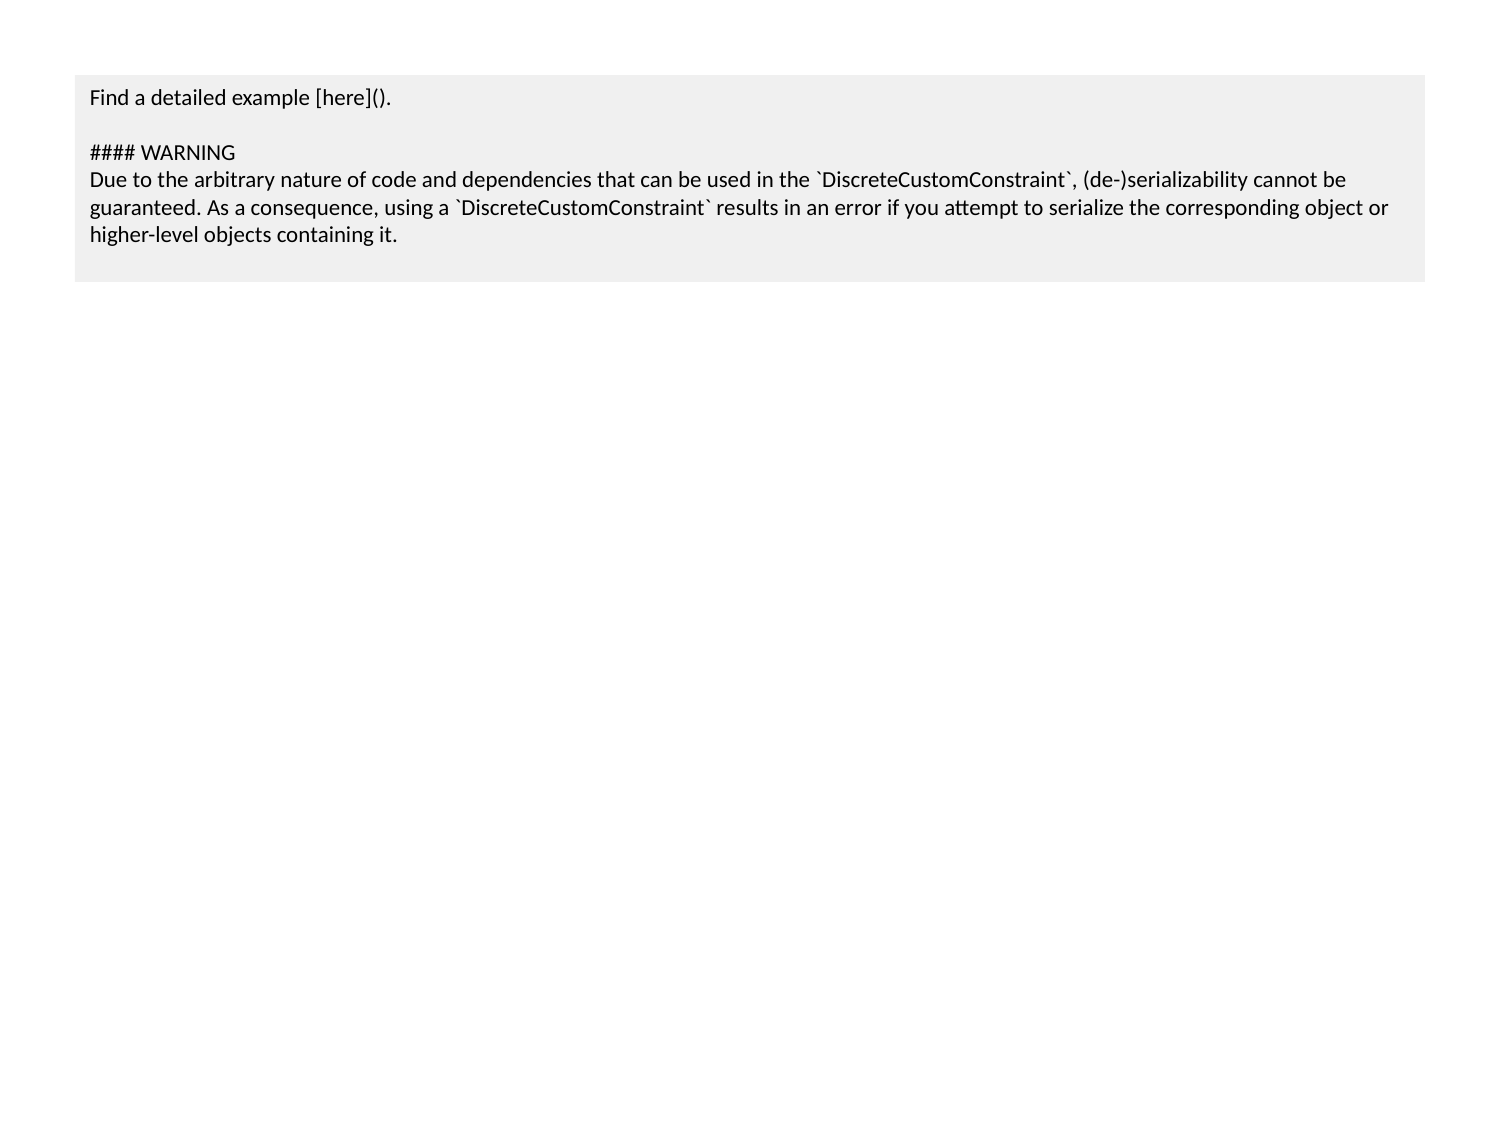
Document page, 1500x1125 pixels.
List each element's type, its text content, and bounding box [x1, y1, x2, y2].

text_box Find a detailed example [here](). #### WARNING Due to the arbitrary nature of code and dependencies that can be used in the `DiscreteCustomConstraint`, (de-)serializability cannot be guaranteed. As a consequence, using a `DiscreteCustomConstraint` results in an error if you attempt to serialize the corresponding object or higher-level objects containing it. [74, 75, 1425, 282]
